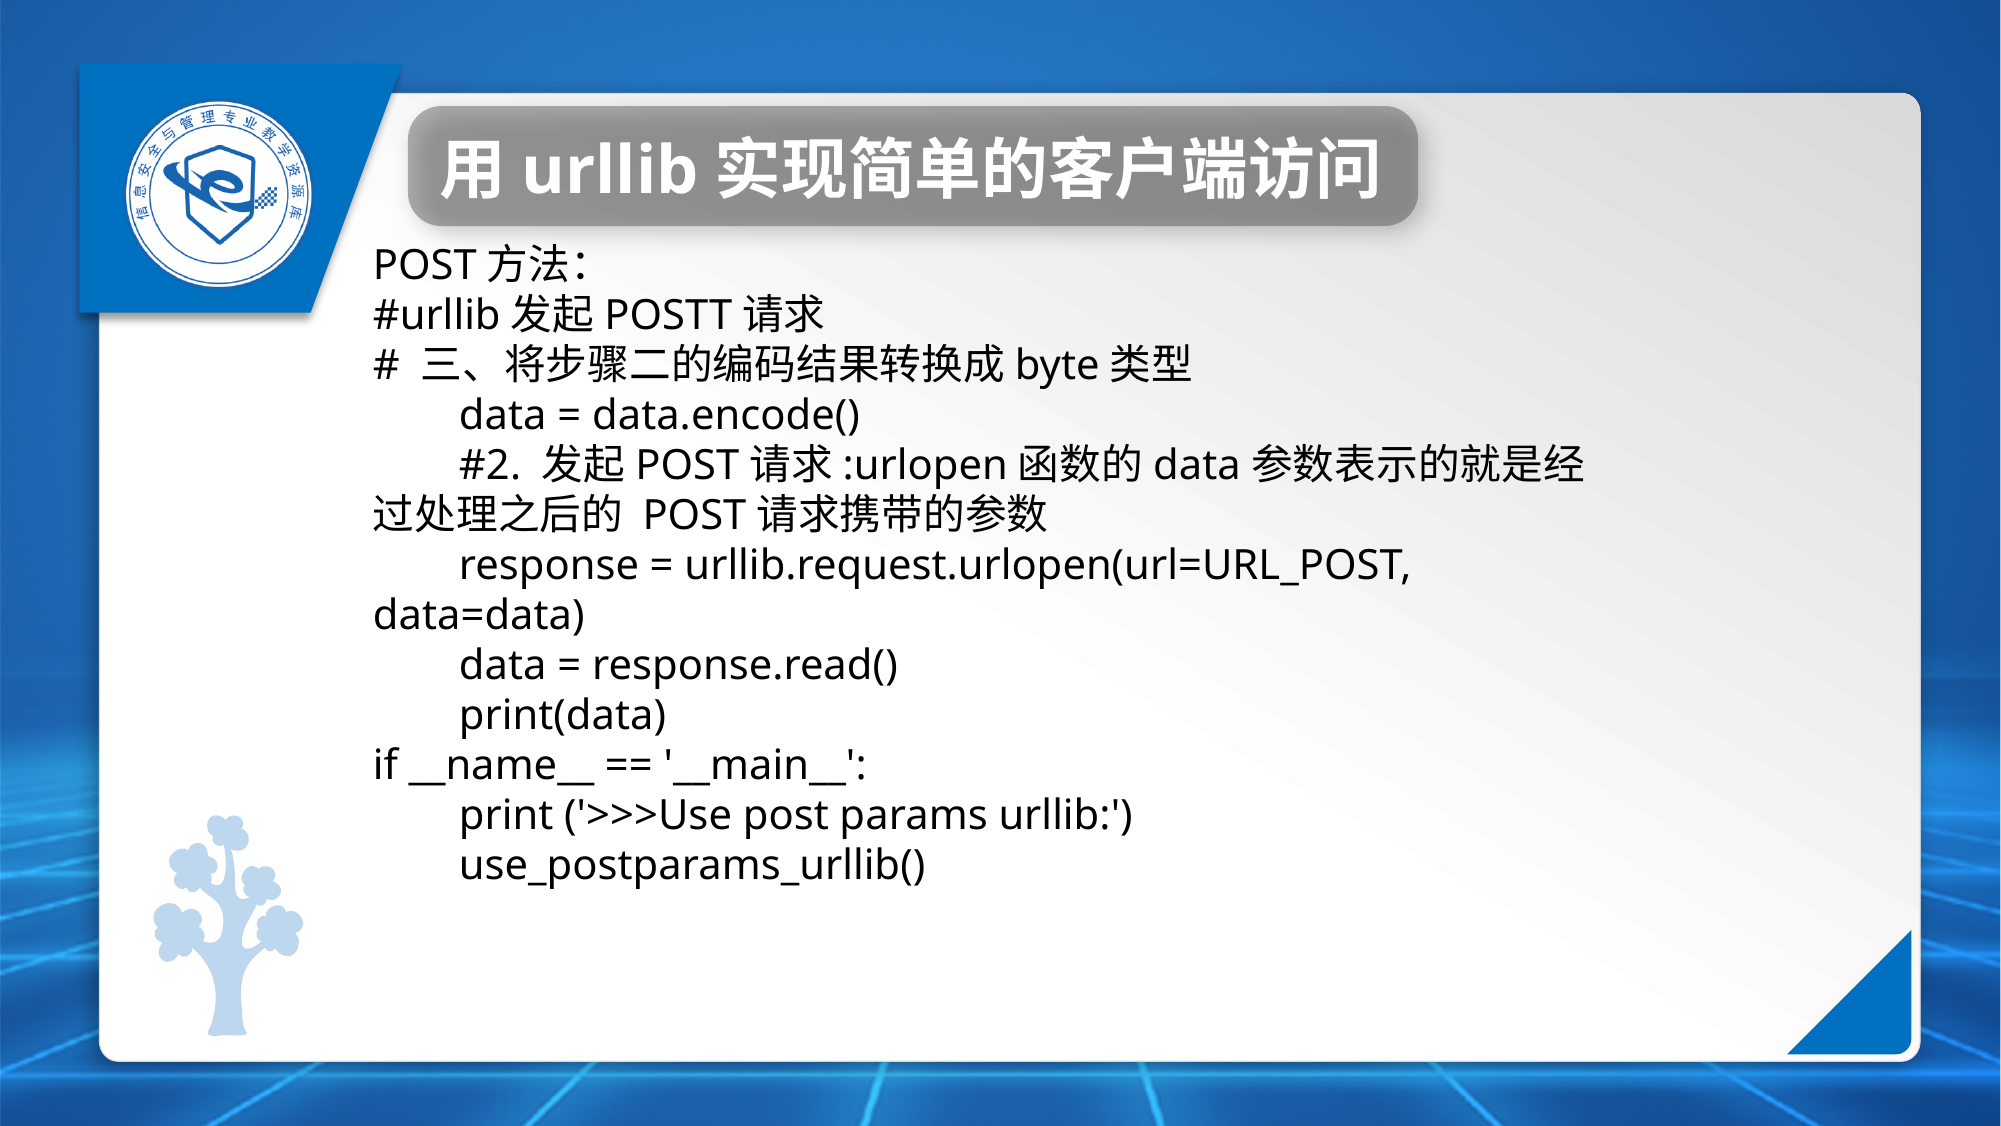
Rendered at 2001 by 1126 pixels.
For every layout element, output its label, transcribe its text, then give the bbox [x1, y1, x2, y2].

text_box [153, 903, 205, 962]
text_box [178, 836, 281, 1036]
text_box [241, 866, 282, 906]
text_box 用urllib实现简单的客户端访问 [424, 118, 1397, 214]
text_box [207, 815, 249, 851]
text_box [406, 104, 1420, 228]
text_box [168, 843, 218, 893]
text_box [256, 905, 304, 957]
picture [0, 0, 2001, 1126]
text_box POST方法： #urllib发起POSTT请求 # 三、将步骤二的编码结果转换成byte类型 data = data.encode() #2. 发起POST请求:urlopen函数的data参数表示的就是经过处理之后的 POST请求携带的参数 response = urllib.request.urlopen(url=URL_POST, data=data) data = response.read() print(data) if __name__ == '__main__': print ('>>>Use post params urllib:') use_postparams_urllib() [358, 230, 1634, 896]
